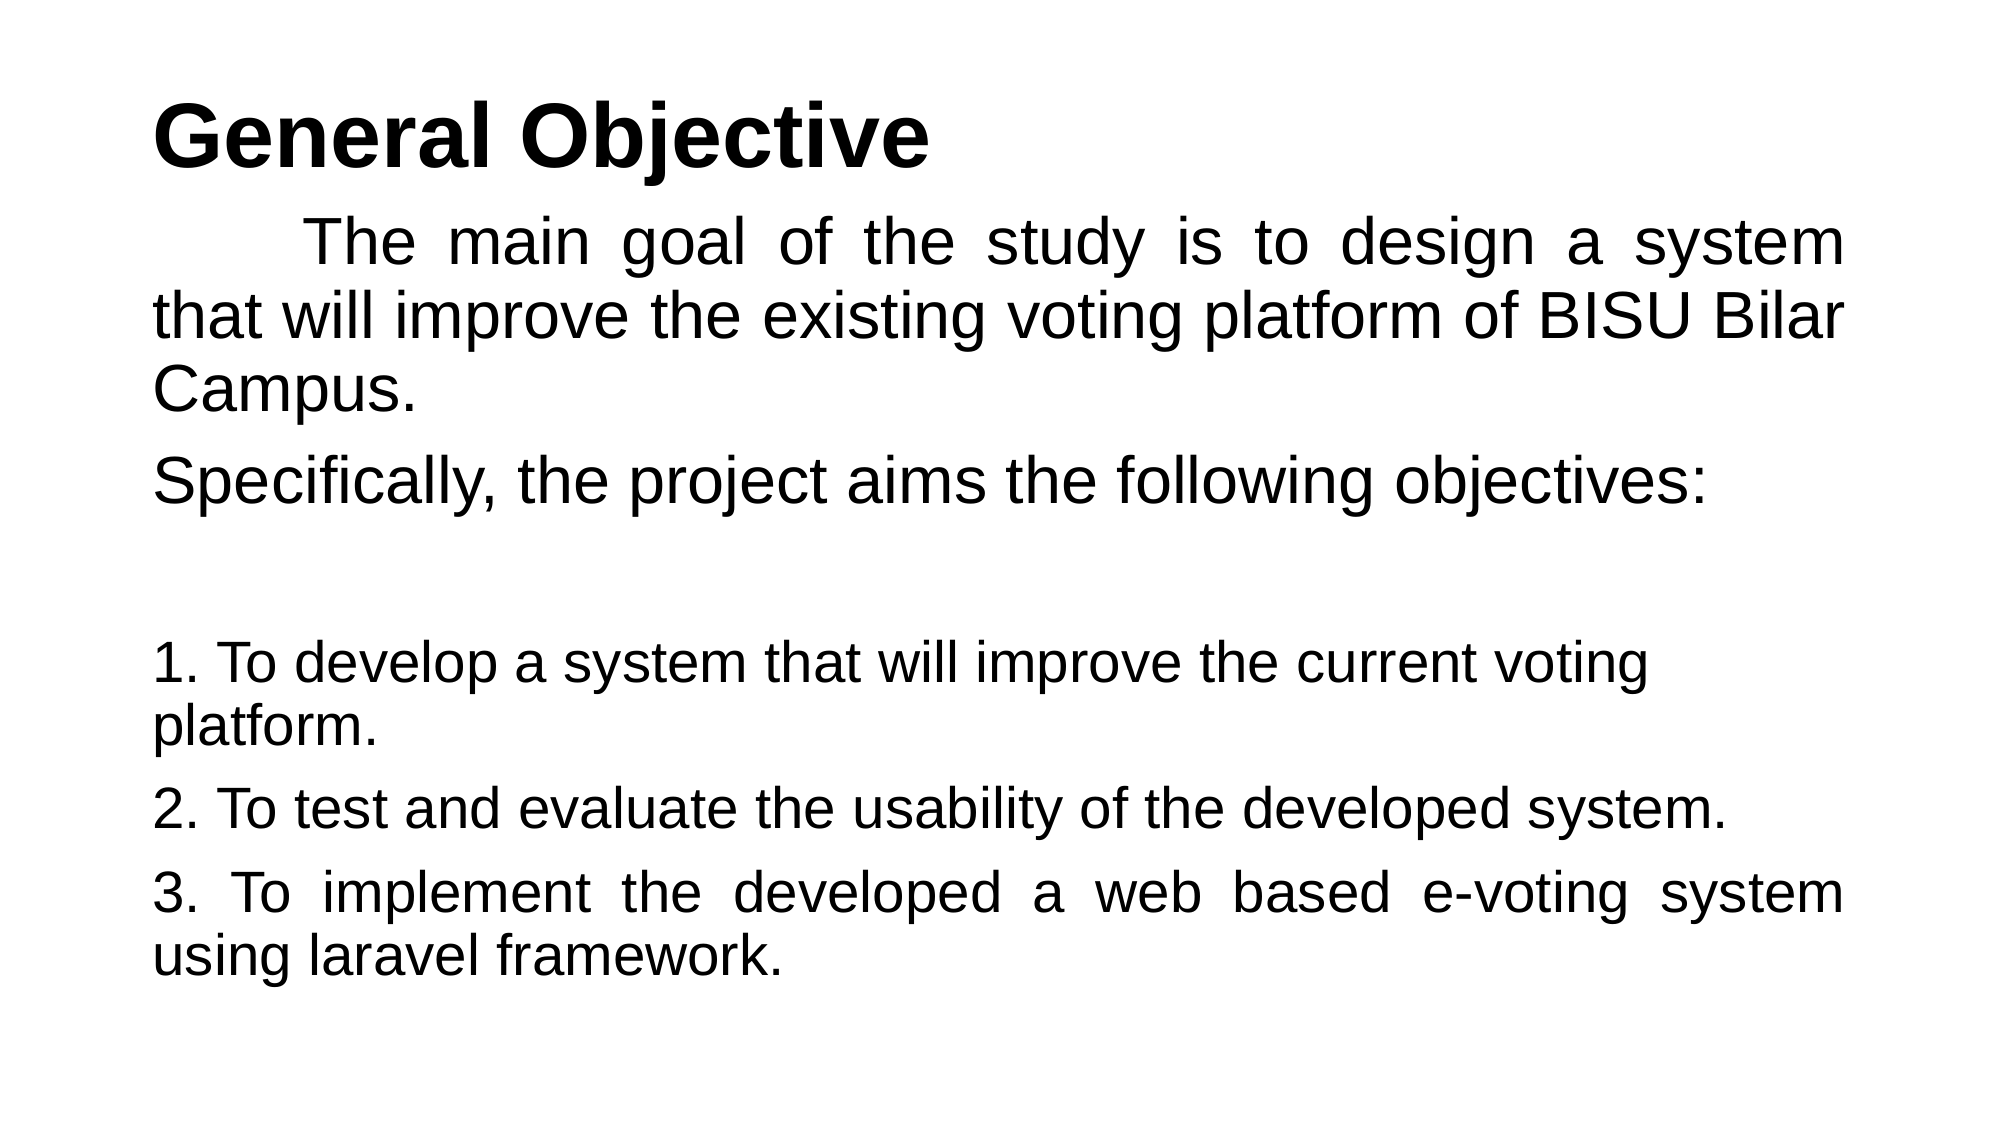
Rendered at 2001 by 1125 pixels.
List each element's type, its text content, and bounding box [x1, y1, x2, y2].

list The main goal of the study is to design a system that will improve the existing voting platform of BISU Bilar Campus. Specifically, the project aims the following objectives: 1. To develop a system that will improve the current voting platform. 2. To test and evaluate the usability of the developed system. 3. To implement the developed a web based e-voting system using laravel framework. [137, 192, 1863, 1008]
title General Objective [137, 53, 1863, 192]
